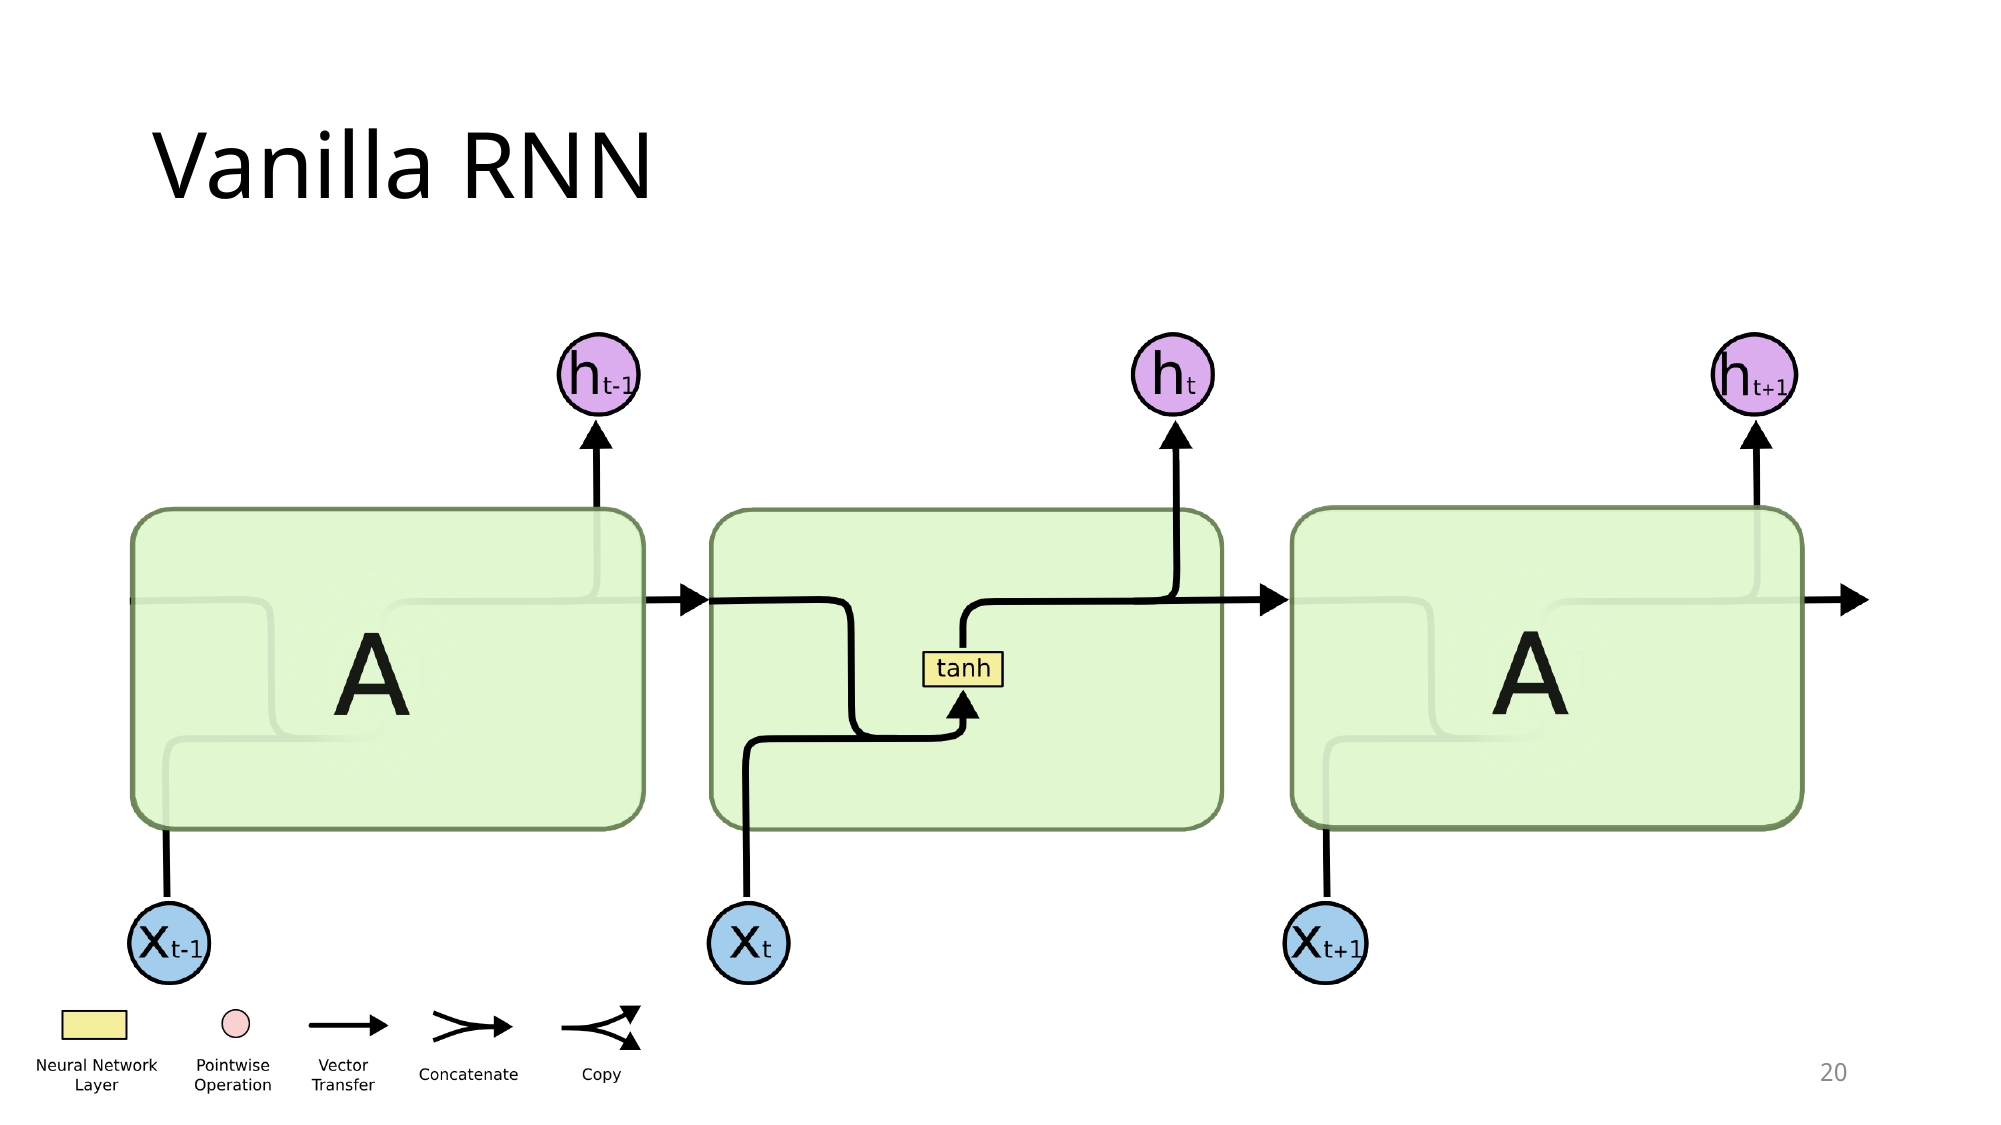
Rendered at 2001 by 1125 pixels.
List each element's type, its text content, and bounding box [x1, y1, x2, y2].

picture [20, 332, 1869, 1103]
slide_number 20 [1412, 1042, 1863, 1103]
title Vanilla RNN [137, 59, 1863, 278]
